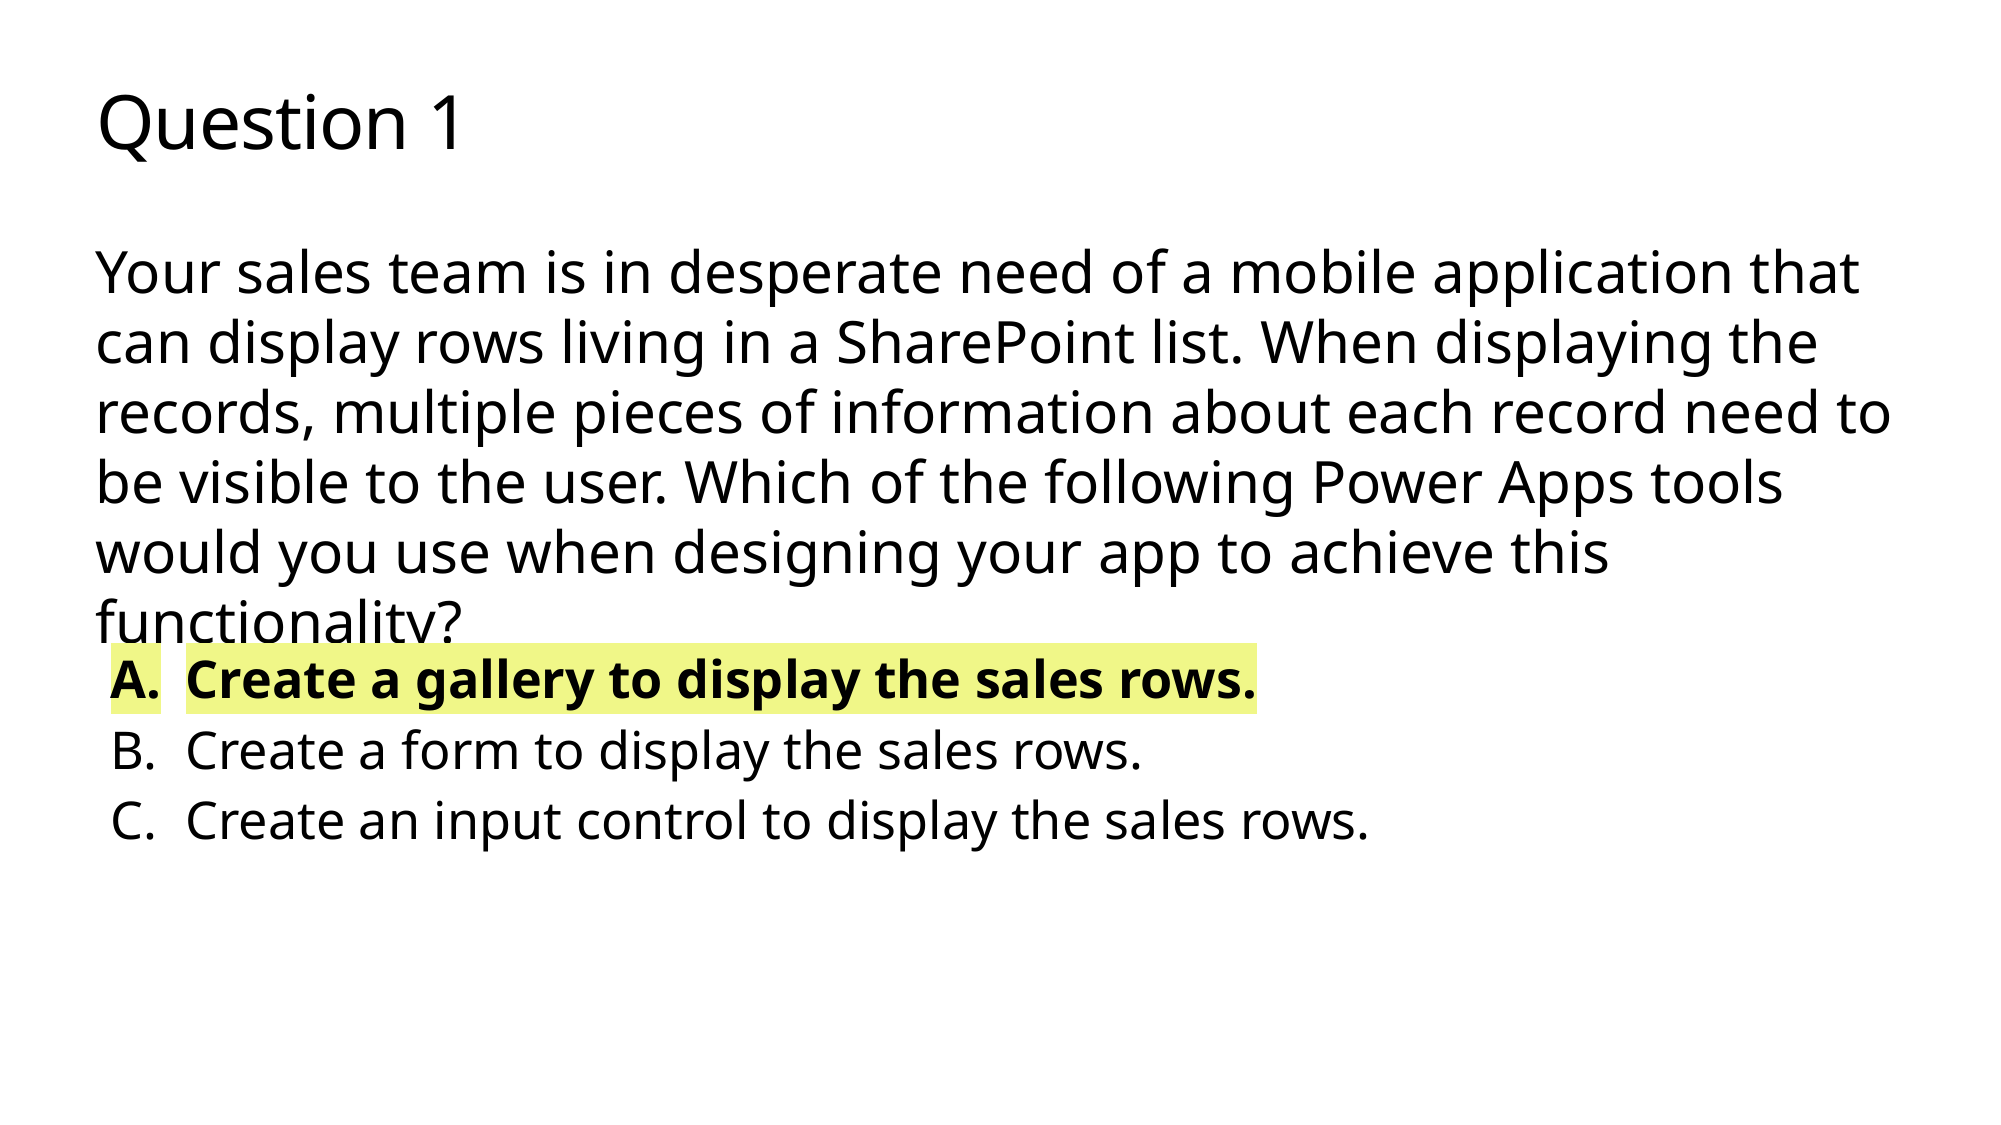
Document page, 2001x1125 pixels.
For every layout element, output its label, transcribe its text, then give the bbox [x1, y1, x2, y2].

title Question 1 [96, 75, 1904, 165]
text_box Create a gallery to display the sales rows. Create a form to display the sales rows. Create an input control to display the sales rows. [95, 638, 1905, 1072]
list Your sales team is in desperate need of a mobile application that can display rows living in a SharePoint list. When displaying the records, multiple pieces of information about each record need to be visible to the user. Which of the following Power Apps tools would you use when designing your app to achieve this functionality? [95, 235, 1904, 586]
